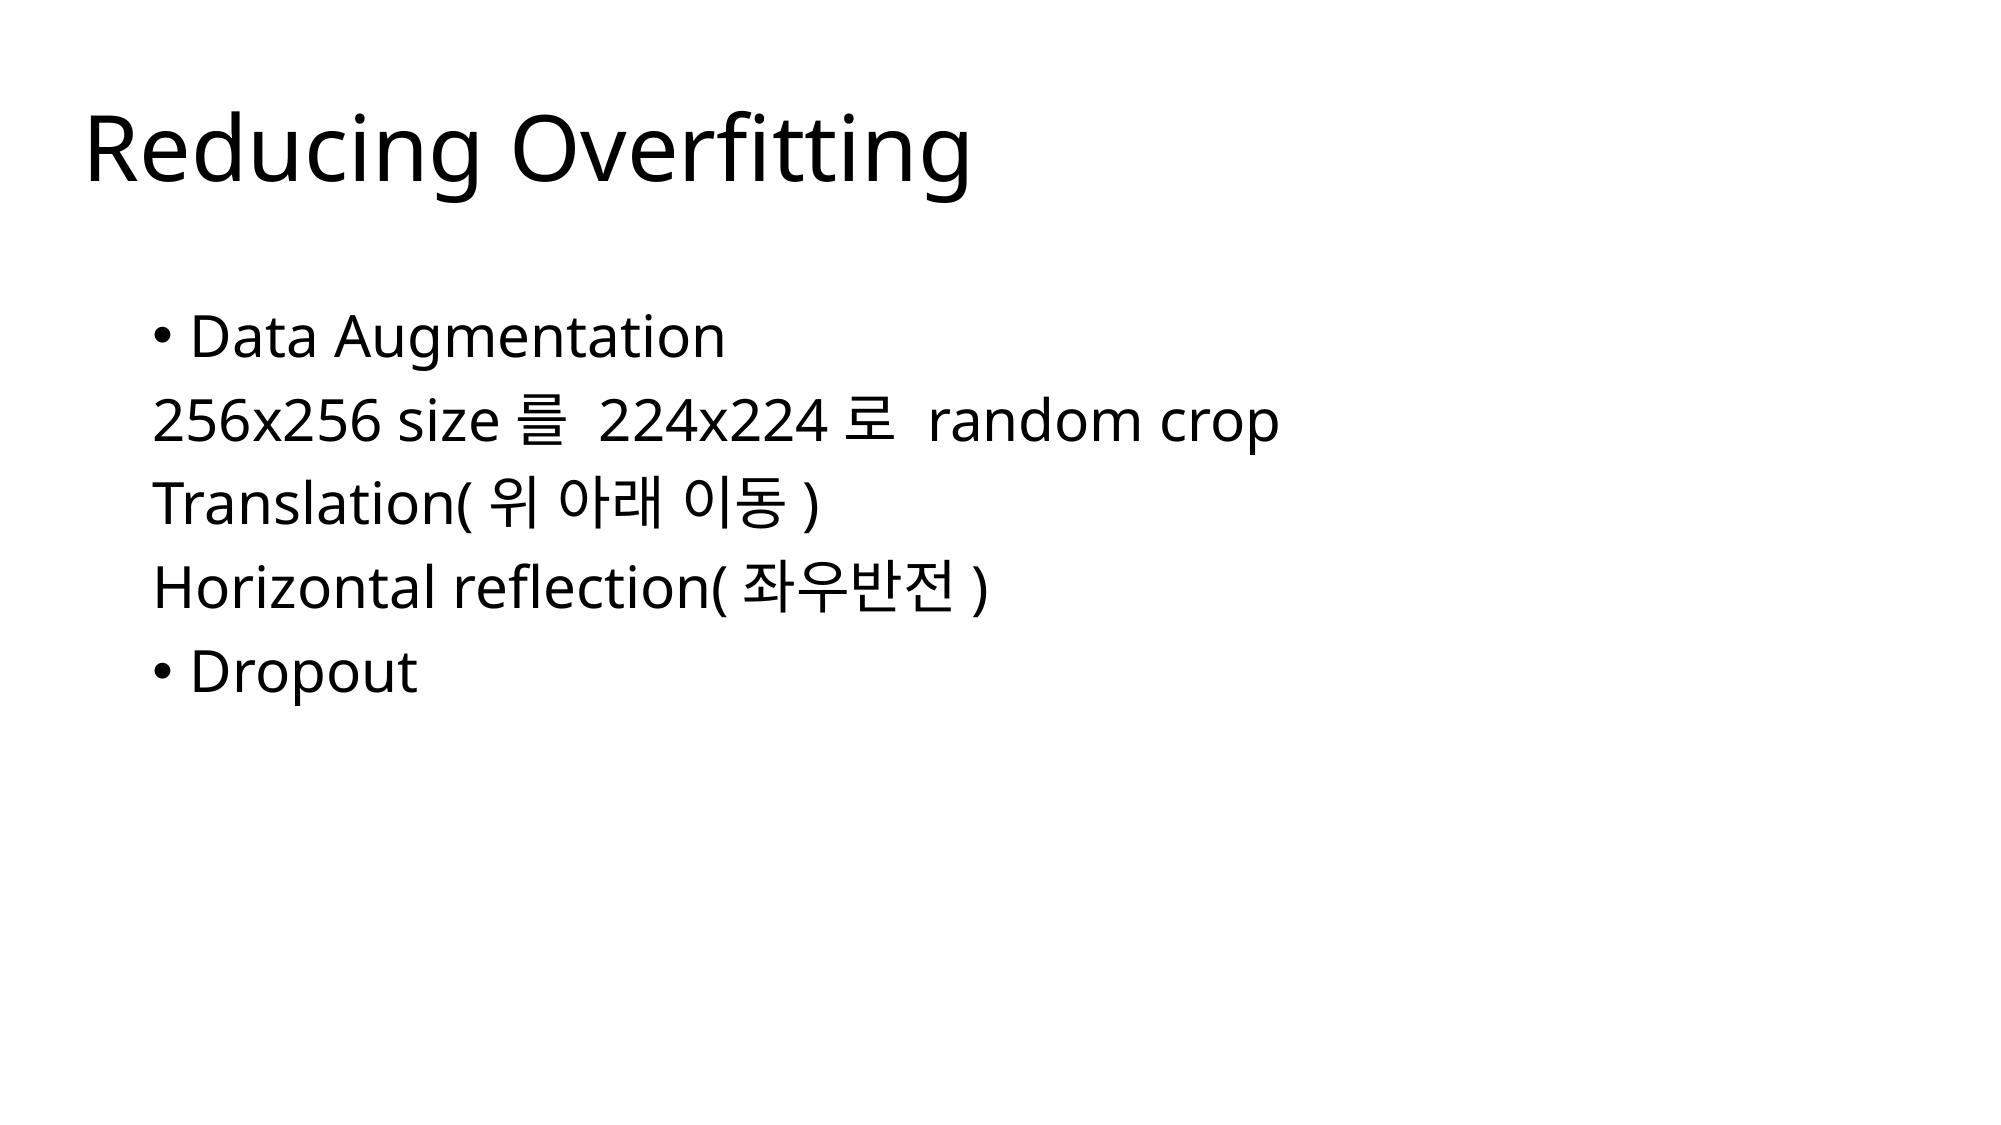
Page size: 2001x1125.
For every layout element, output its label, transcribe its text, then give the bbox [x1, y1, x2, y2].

title Reducing Overfitting [67, 43, 1793, 261]
list Data Augmentation 256x256 size를 224x224로 random crop Translation(위 아래 이동) Horizontal reflection(좌우반전) Dropout [137, 299, 1863, 1014]
